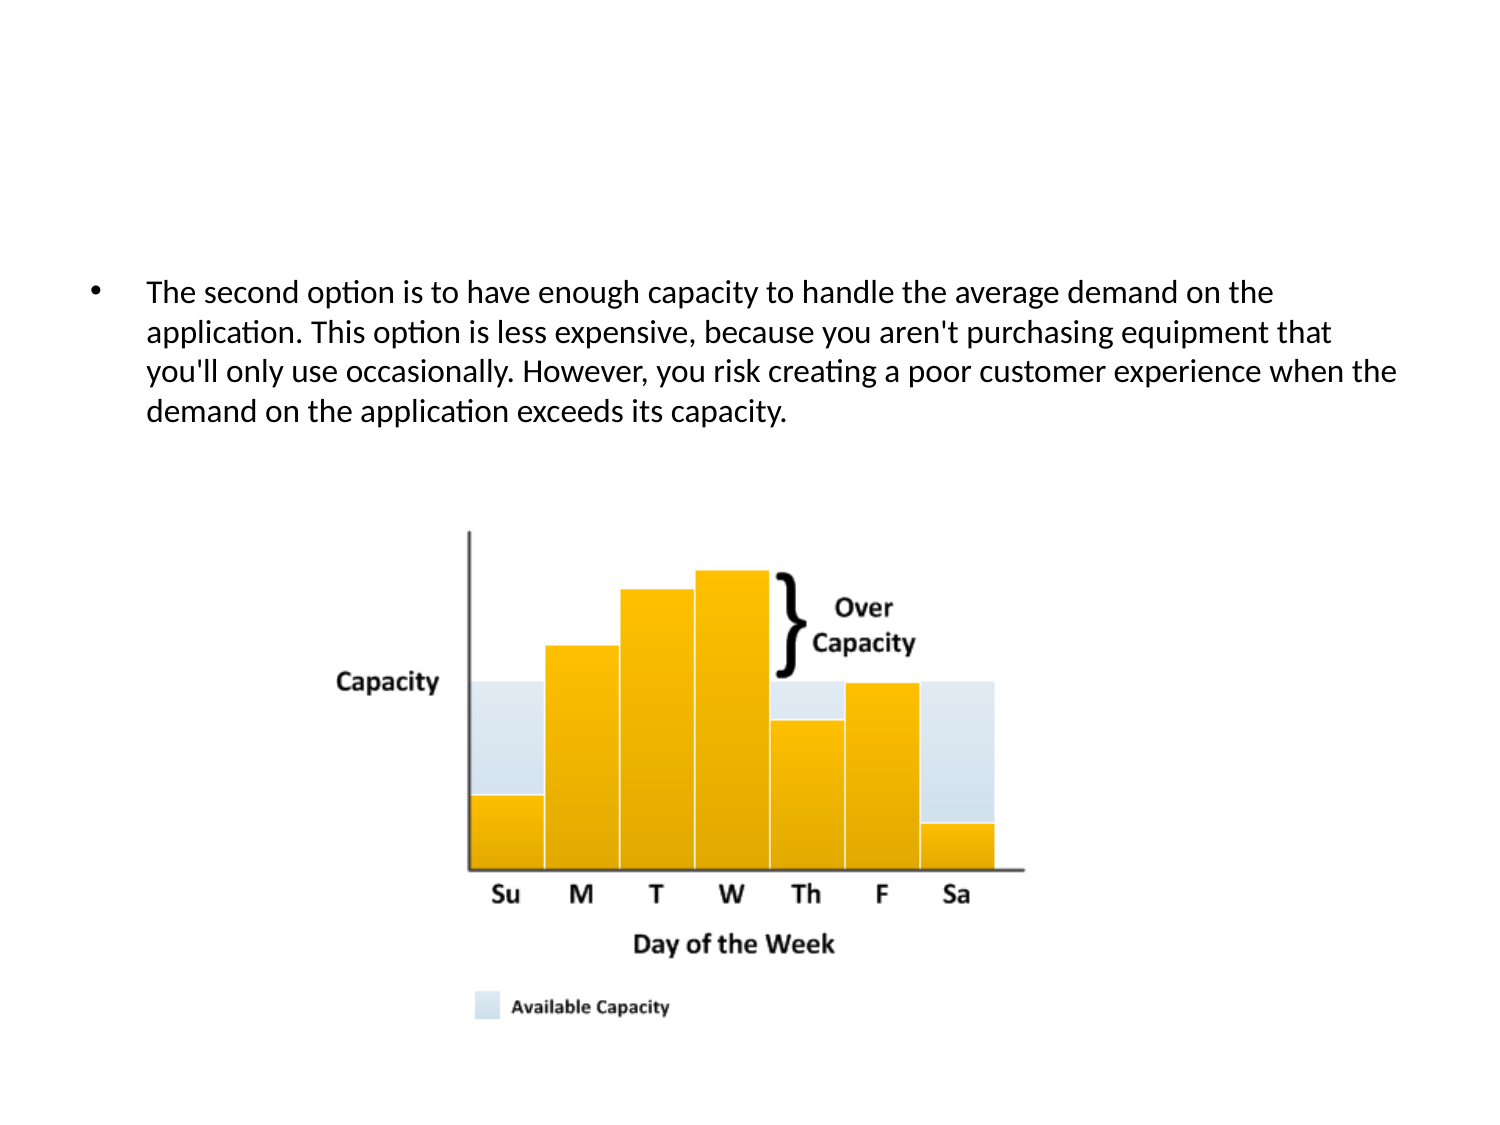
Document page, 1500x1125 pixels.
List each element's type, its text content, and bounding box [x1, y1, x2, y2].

list The second option is to have enough capacity to handle the average demand on the application. This option is less expensive, because you aren't purchasing equipment that you'll only use occasionally. However, you risk creating a poor customer experience when the demand on the application exceeds its capacity. [75, 262, 1425, 1005]
picture [336, 526, 1026, 1022]
